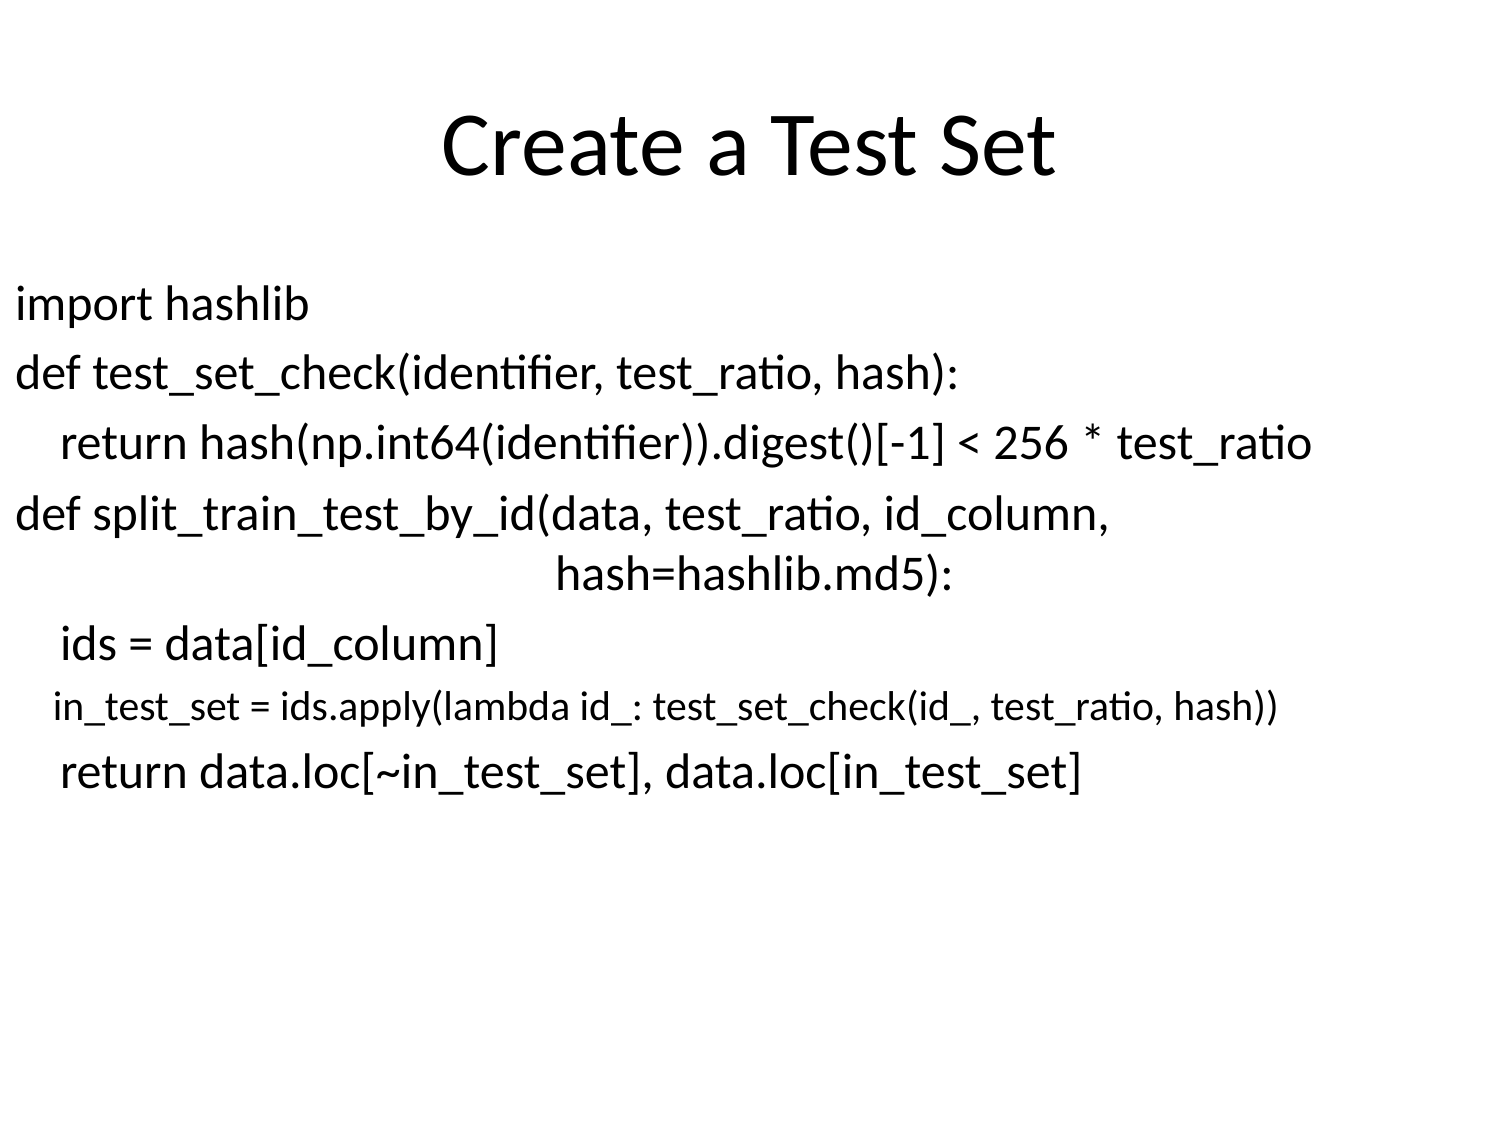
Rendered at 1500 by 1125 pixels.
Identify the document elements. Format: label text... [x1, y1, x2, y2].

title Create a Test Set [75, 45, 1425, 233]
list import hashlib def test_set_check(identifier, test_ratio, hash): return hash(np.int64(identifier)).digest()[-1] < 256 * test_ratio def split_train_test_by_id(data, test_ratio, id_column, hash=hashlib.md5): ids = data[id_column] in_test_set = ids.apply(lambda id_: test_set_check(id_, test_ratio, hash)) return data.loc[~in_test_set], data.loc[in_test_set] [0, 262, 1500, 1005]
